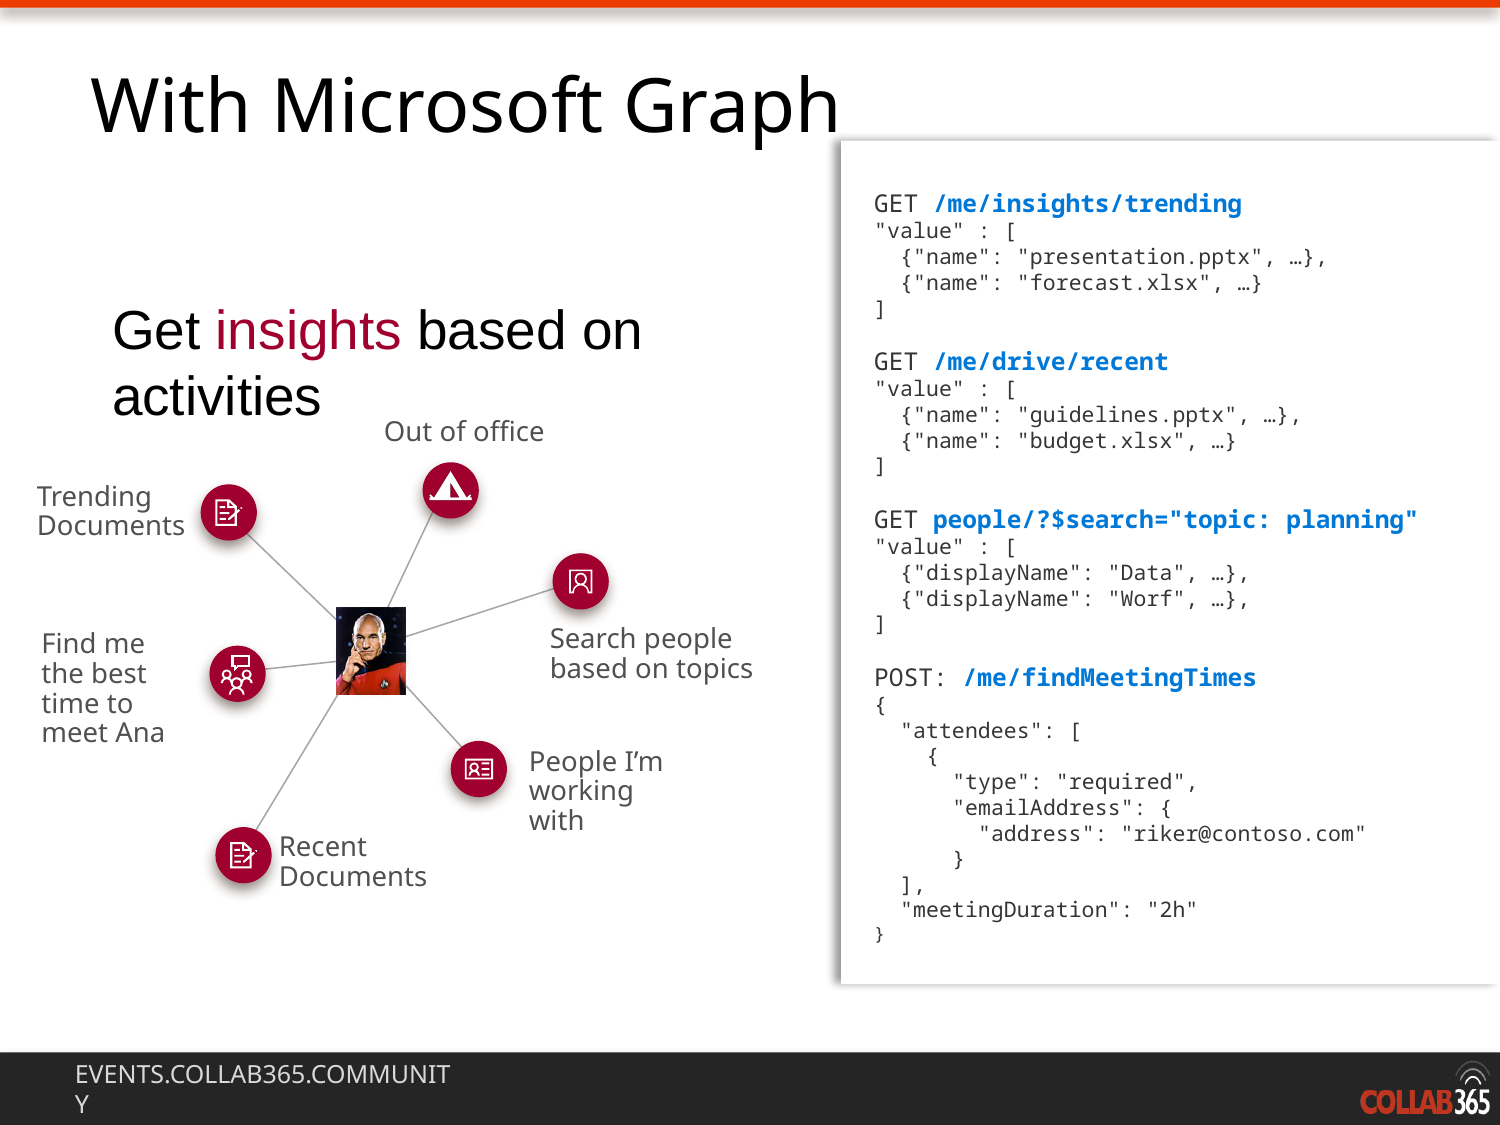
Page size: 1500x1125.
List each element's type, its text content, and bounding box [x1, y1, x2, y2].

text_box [238, 525, 354, 637]
text_box Recent Documents [256, 815, 450, 910]
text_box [422, 460, 480, 519]
text_box People I’m working with [506, 729, 714, 855]
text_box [388, 666, 474, 761]
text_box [373, 503, 437, 589]
text_box Out of office [361, 402, 567, 463]
text_box Trending Documents [14, 464, 208, 560]
text_box Find me the best time to meet Ana [19, 612, 217, 767]
list Get insights based on activities [97, 287, 828, 370]
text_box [200, 483, 258, 541]
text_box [552, 552, 610, 610]
text_box GET /me/insights/trending "value" : [ {"name": "presentation.pptx", …}, {"name": "forecast.xlsx", …} ] GET /me/drive/recent "value" : [ {"name": "guidelines.pptx", …}, {"name": "budget.xlsx", …} ] GET people/?$search="topic: planning" "value" : [ {"displayName": "Data", …}, {"displayName": "Worf", …}, ] POST: /me/findMeetingTimes { "attendees": [ { "type": "required", "emailAddress": { "address": "riker@contoso.com" } ], "meetingDuration": "2h" } [841, 140, 1500, 985]
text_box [450, 740, 508, 798]
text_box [380, 583, 569, 645]
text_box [215, 826, 272, 884]
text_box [244, 666, 355, 849]
text_box Search people based on topics [527, 607, 819, 703]
title With Microsoft Graph [75, 46, 1425, 159]
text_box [336, 606, 406, 695]
picture [1358, 1057, 1492, 1125]
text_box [209, 645, 266, 703]
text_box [275, 658, 326, 664]
